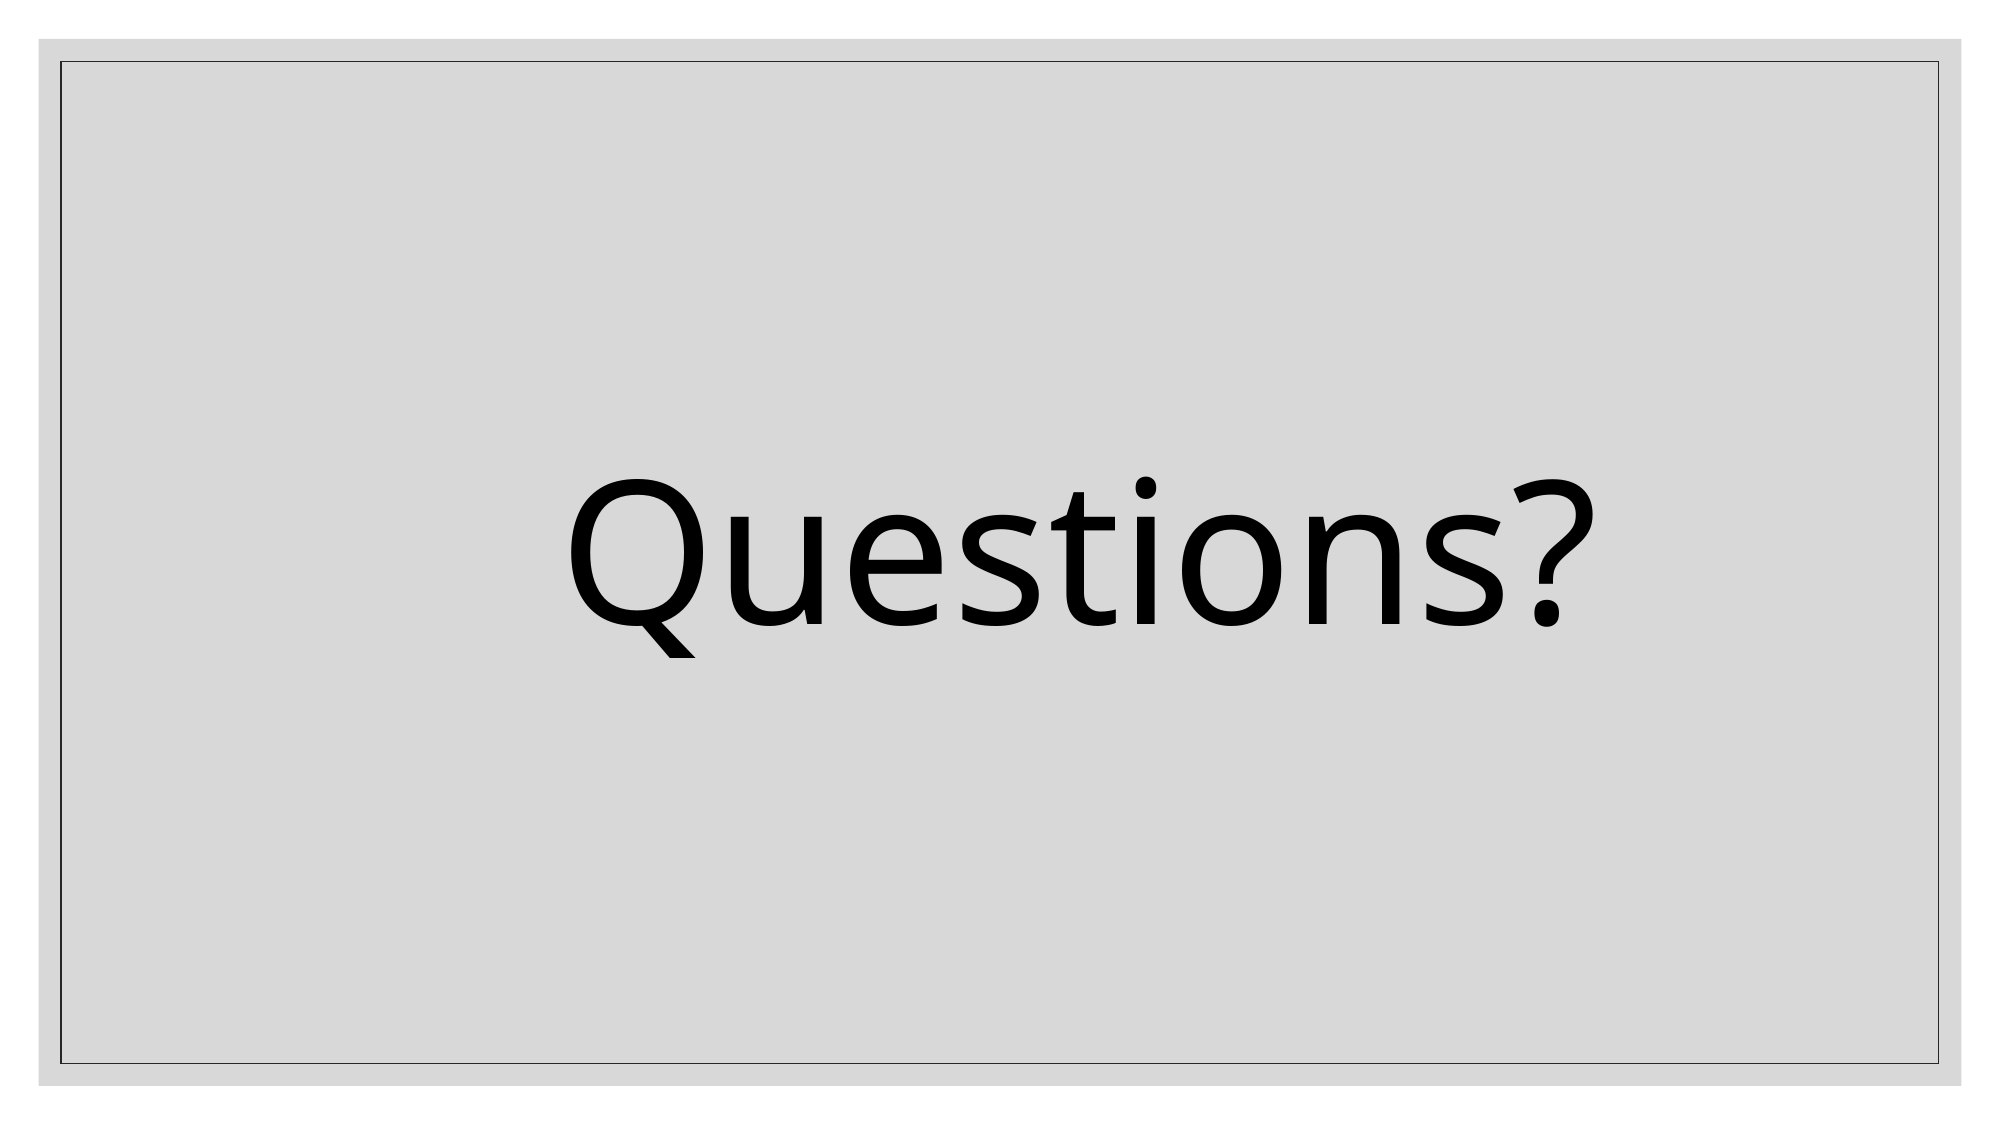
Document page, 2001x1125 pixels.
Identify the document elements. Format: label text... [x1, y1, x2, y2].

text_box Questions? [544, 417, 1630, 673]
